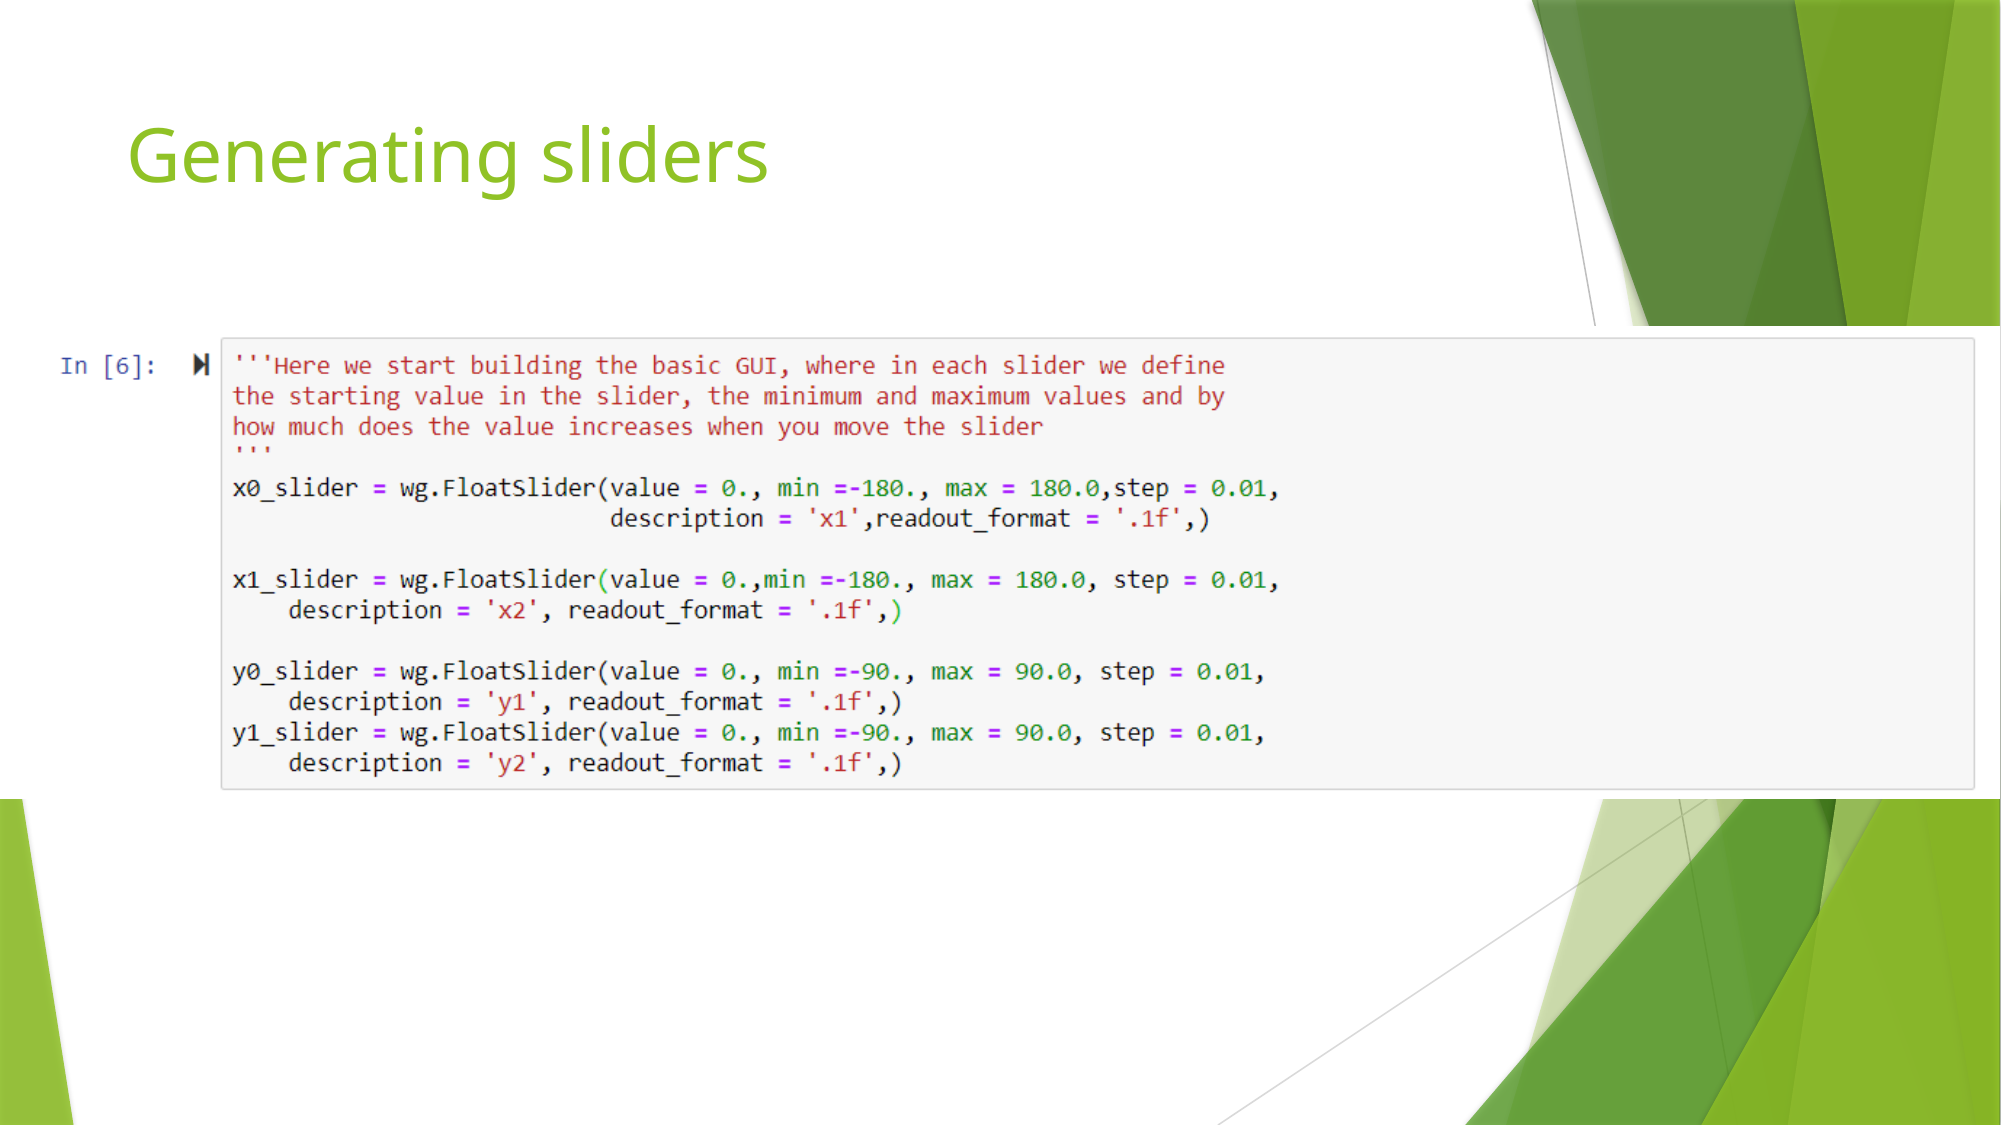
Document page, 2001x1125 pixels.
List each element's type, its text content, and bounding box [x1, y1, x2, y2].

picture [0, 325, 2000, 800]
title Generating sliders [111, 99, 1522, 317]
